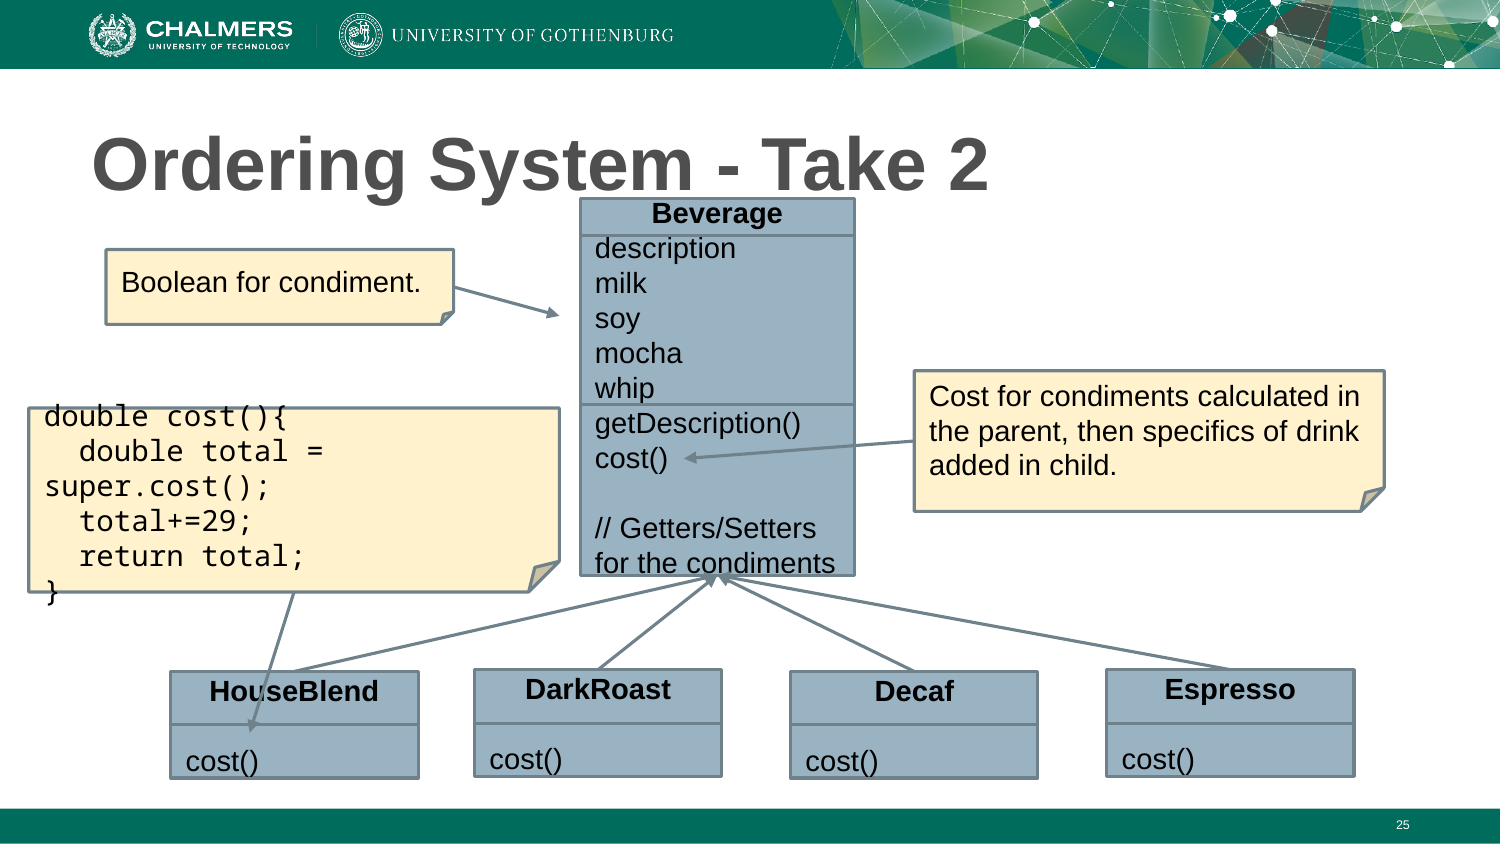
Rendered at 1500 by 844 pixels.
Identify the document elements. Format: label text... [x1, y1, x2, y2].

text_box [453, 286, 560, 317]
text_box HouseBlend cost() [299, 680, 419, 724]
text_box Beverage description milk soy mocha whip getDescription() cost() // Getters/Setters for the condiments [580, 198, 855, 234]
title Ordering System - Take 2 [76, 100, 1425, 211]
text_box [294, 574, 596, 672]
text_box Decaf cost() [790, 678, 1038, 723]
picture [64, 0, 696, 85]
text_box DarkRoast cost() [474, 729, 722, 777]
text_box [717, 574, 1231, 670]
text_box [249, 591, 295, 733]
text_box Boolean for condiment. [106, 249, 454, 325]
text_box Beverage description milk soy mocha whip getDescription() cost() // Getters/Setters for the condiments [580, 410, 855, 573]
slide_number ‹#› [1074, 809, 1425, 844]
text_box Espresso cost() [1106, 669, 1355, 722]
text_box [683, 440, 915, 459]
text_box DarkRoast cost() [474, 680, 722, 722]
text_box Beverage description milk soy mocha whip getDescription() cost() // Getters/Setters for the condiments [580, 242, 855, 403]
text_box Decaf cost() [790, 731, 1038, 779]
text_box Espresso cost() [1106, 729, 1355, 777]
picture [759, 0, 1500, 68]
text_box HouseBlend cost() [170, 671, 244, 723]
text_box HouseBlend cost() [170, 731, 419, 779]
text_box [597, 574, 714, 670]
text_box Cost for condiments calculated in the parent, then specifics of drink added in child. [914, 370, 1385, 512]
text_box double cost(){ double total = super.cost(); total+=29; return total; } [28, 407, 560, 592]
